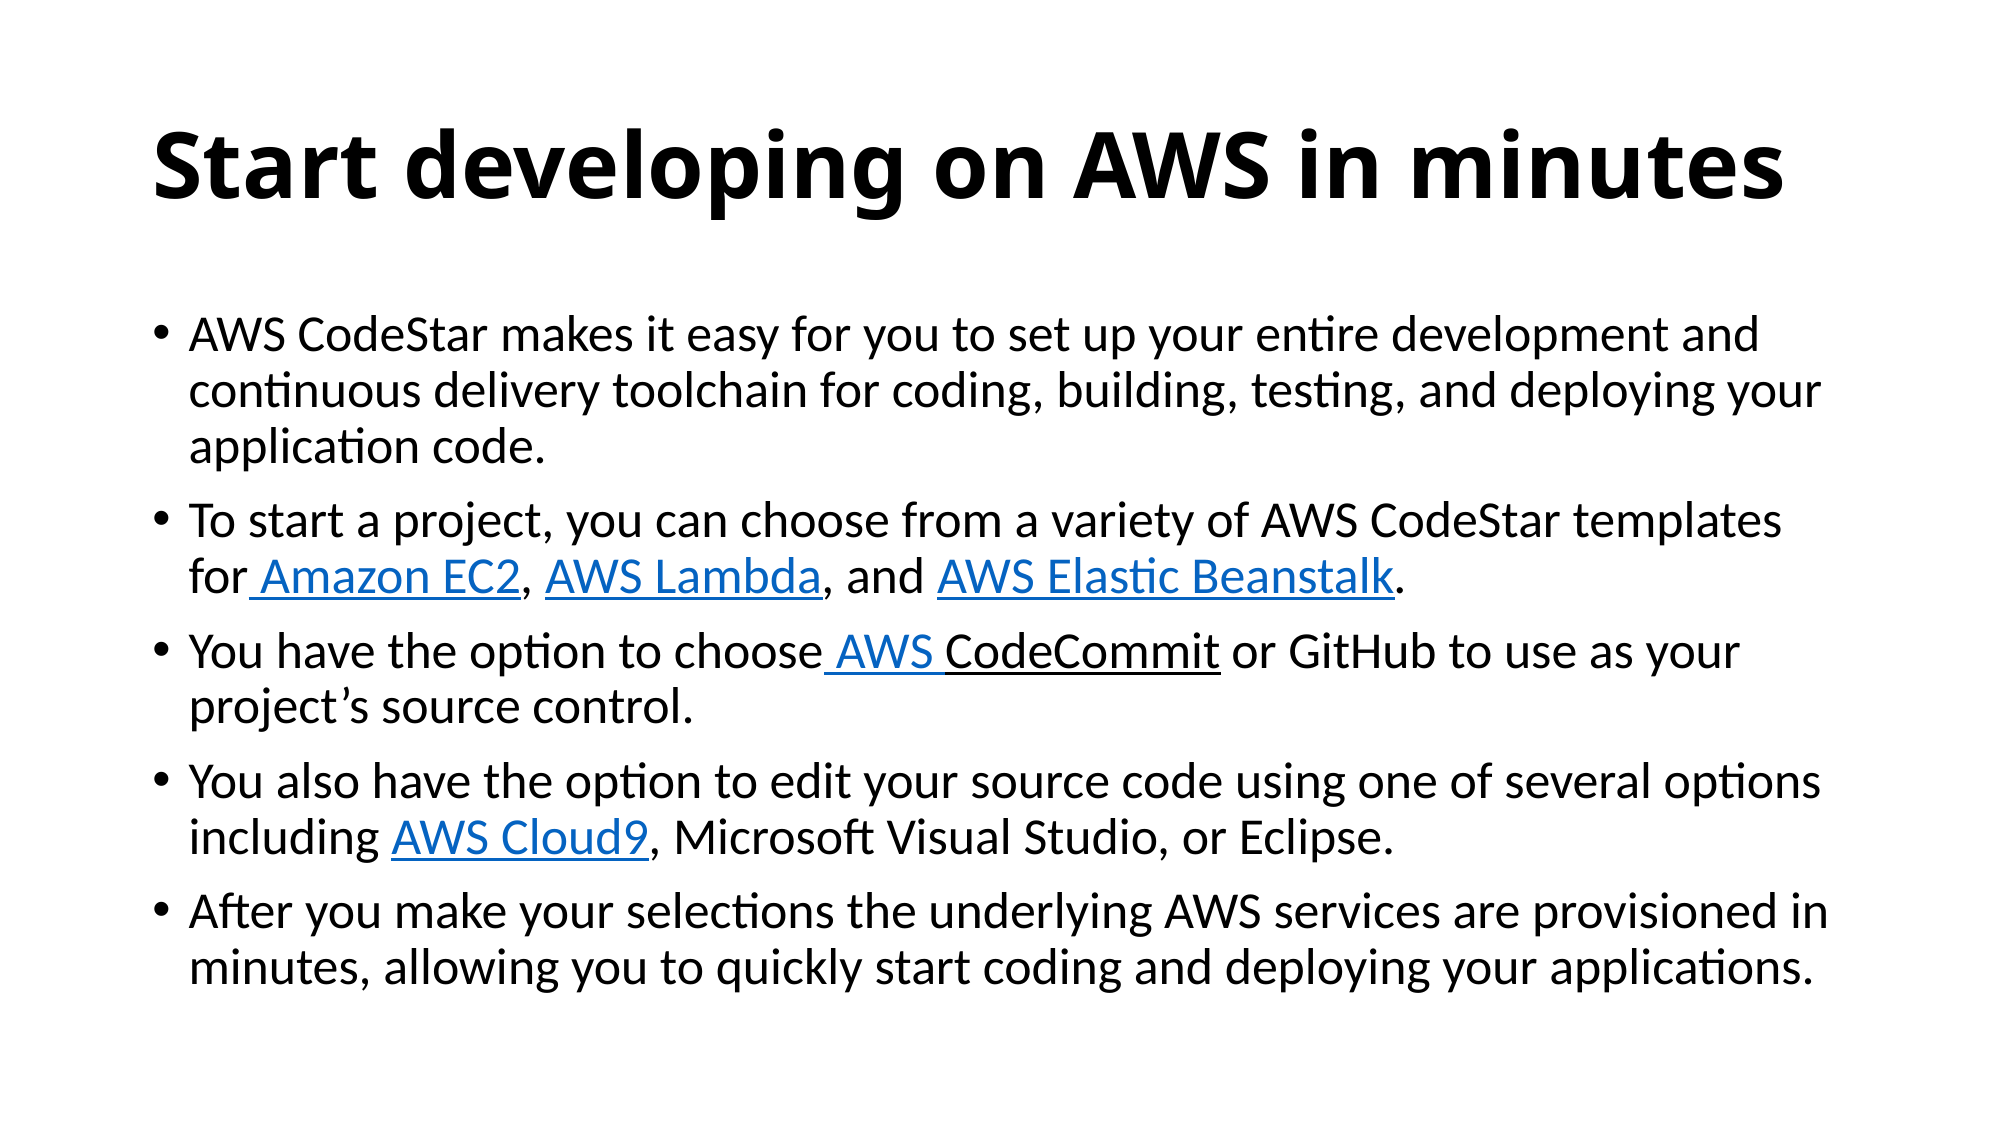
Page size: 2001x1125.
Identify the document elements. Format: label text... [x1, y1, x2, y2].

list AWS CodeStar makes it easy for you to set up your entire development and continuous delivery toolchain for coding, building, testing, and deploying your application code. To start a project, you can choose from a variety of AWS CodeStar templates for Amazon EC2, AWS Lambda, and AWS Elastic Beanstalk. You have the option to choose AWS CodeCommit or GitHub to use as your project’s source control. You also have the option to edit your source code using one of several options including AWS Cloud9, Microsoft Visual Studio, or Eclipse. After you make your selections the underlying AWS services are provisioned in minutes, allowing you to quickly start coding and deploying your applications. [137, 299, 1863, 1014]
title Start developing on AWS in minutes [137, 59, 1863, 278]
